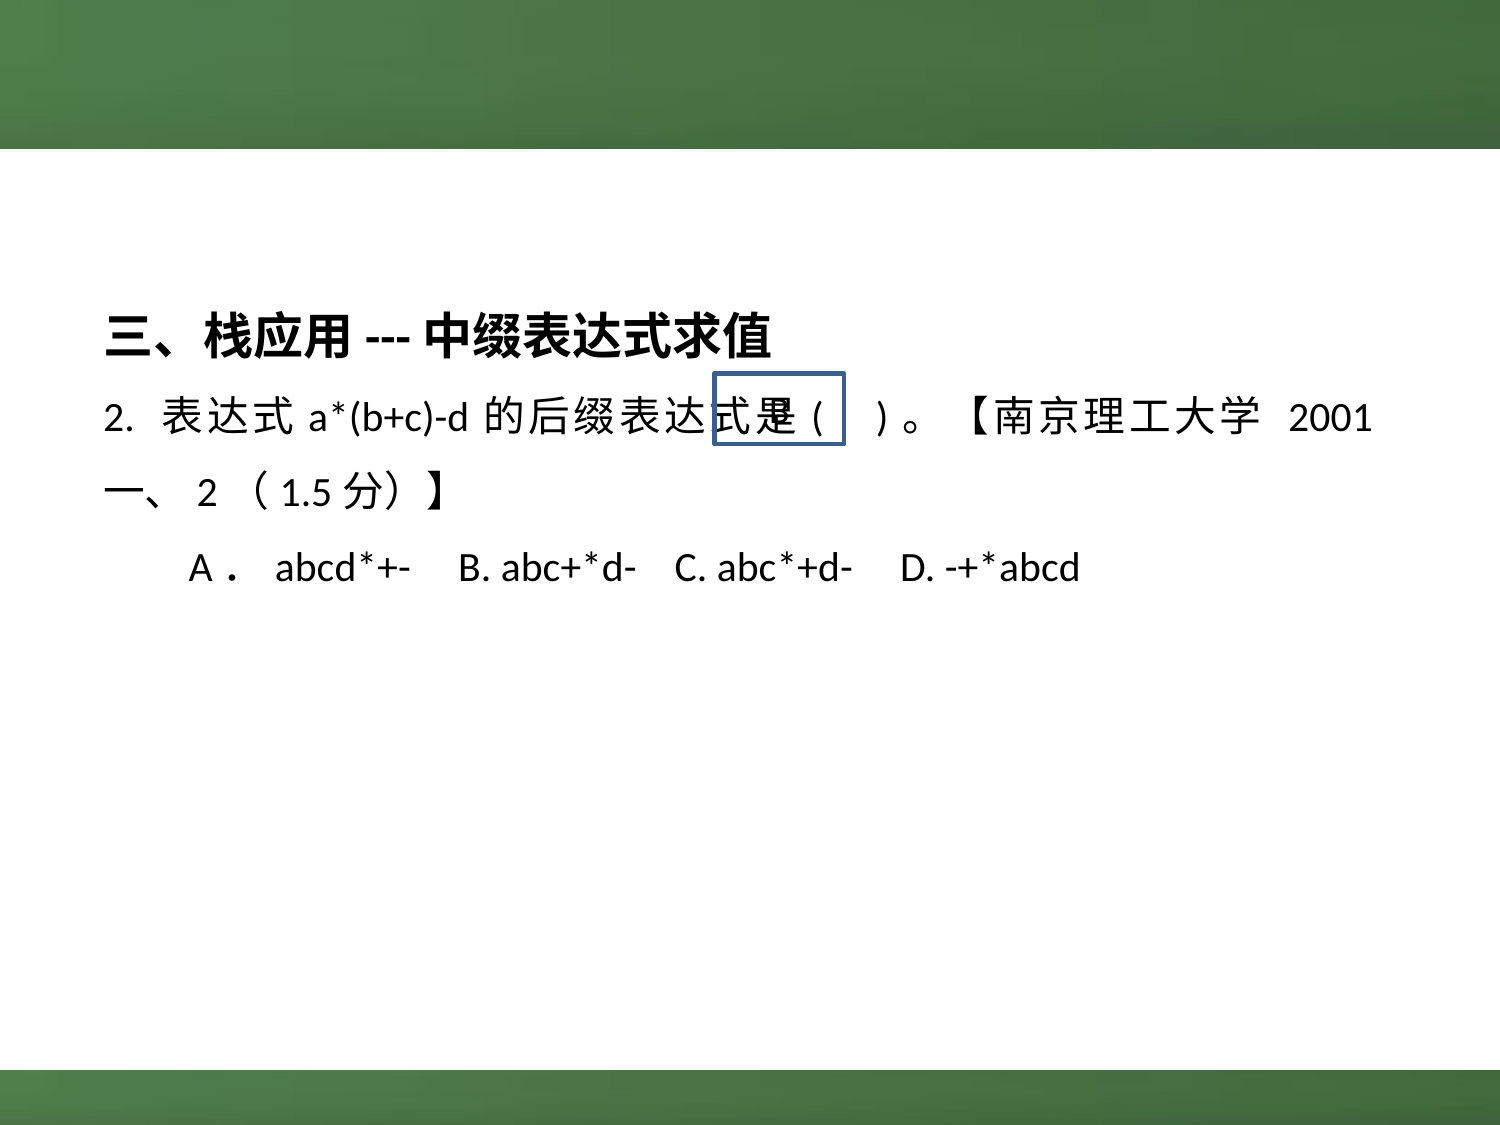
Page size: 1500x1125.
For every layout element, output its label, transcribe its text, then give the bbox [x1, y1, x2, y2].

picture [0, 1070, 1500, 1125]
text_box 三、栈应用---中缀表达式求值 2. 表达式a*(b+c)-d的后缀表达式是( )。【南京理工大学 2001 一、2（1.5分）】 A．abcd*+- B. abc+*d- C. abc*+d- D. -+*abcd [88, 267, 1388, 597]
text_box B [712, 371, 846, 446]
picture [0, 0, 1500, 149]
